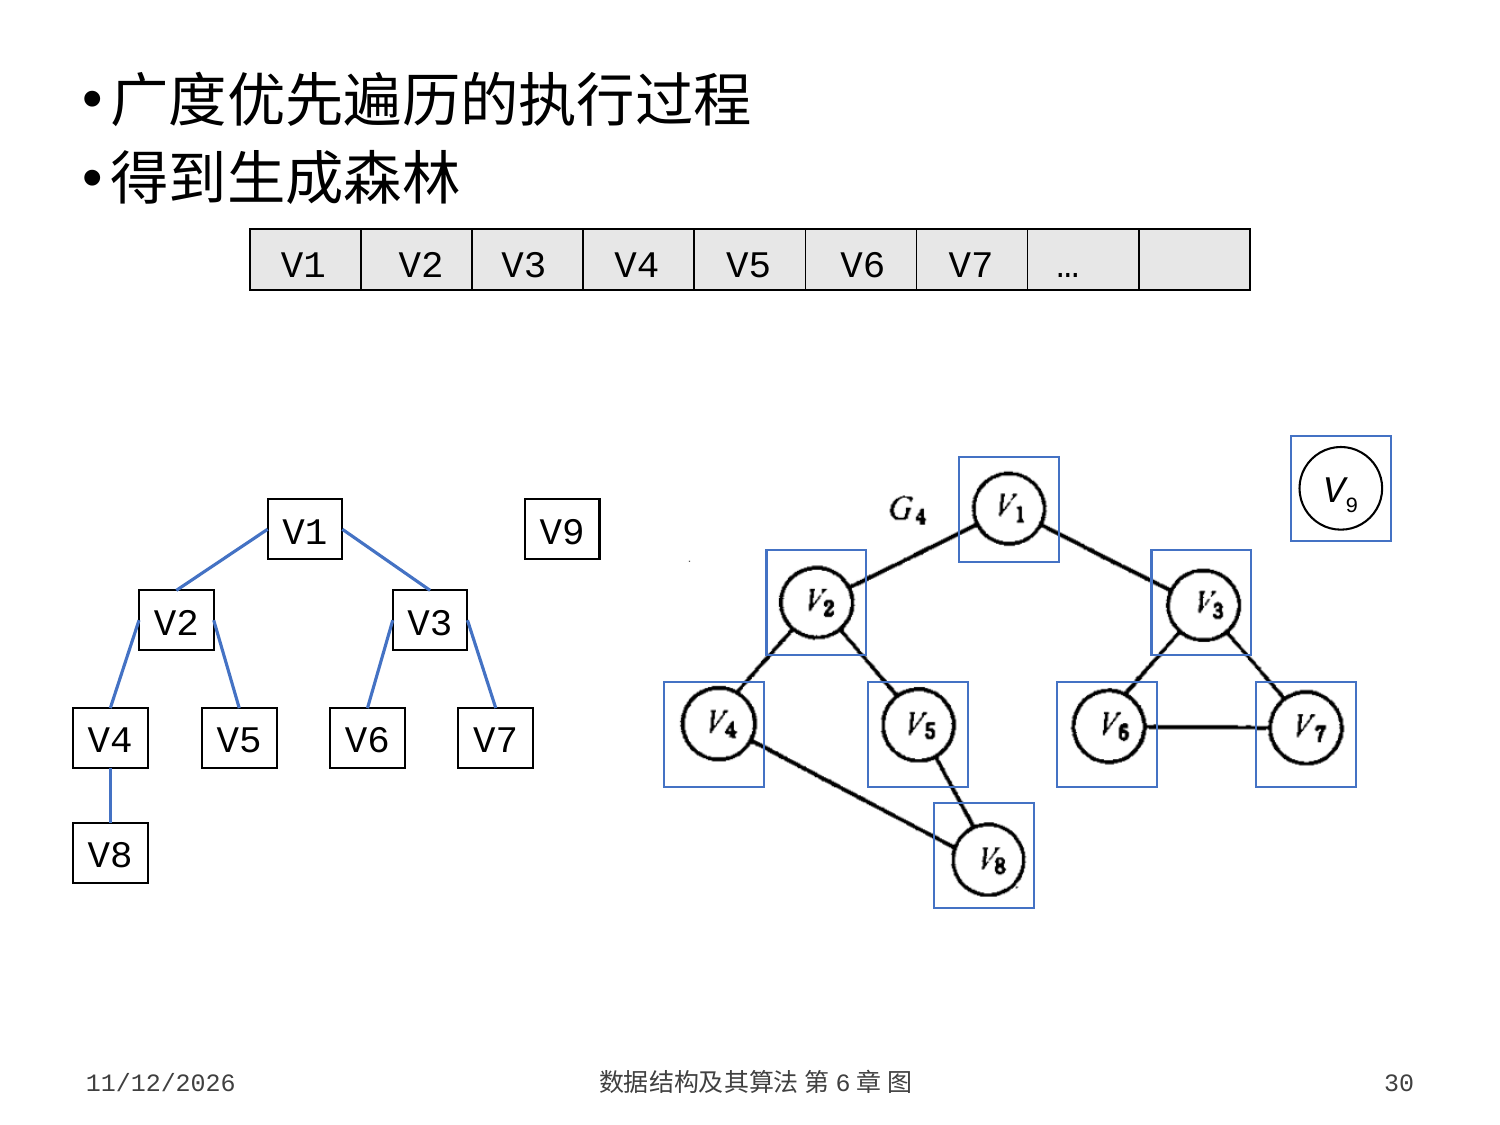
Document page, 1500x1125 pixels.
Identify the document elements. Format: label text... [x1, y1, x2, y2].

table_header [1028, 230, 1138, 289]
text_box [1290, 435, 1392, 542]
table_header [584, 230, 693, 289]
text_box … [1041, 232, 1095, 293]
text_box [1299, 446, 1383, 530]
table_header [362, 230, 471, 289]
table_header [473, 230, 582, 289]
text_box V1 [266, 232, 341, 293]
text_box V3 [486, 232, 562, 293]
text_box V6 [825, 232, 901, 293]
list 广度优先遍历的执行过程 得到生成森林 [70, 58, 1430, 1022]
text_box V4 [599, 232, 675, 293]
table_header [251, 230, 360, 289]
table_header [1140, 230, 1249, 289]
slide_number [70, 1045, 260, 1105]
text_box V2 [383, 232, 459, 293]
text_box V5 [711, 232, 786, 293]
slide_number 30 [1251, 1045, 1430, 1105]
table_header [917, 230, 1027, 289]
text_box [72, 499, 601, 884]
table_header [695, 230, 805, 289]
table_header [806, 230, 916, 289]
footer 数据结构及其算法 第6章 图 [277, 1045, 1235, 1105]
picture [662, 456, 1356, 908]
text_box V7 [933, 232, 1009, 293]
